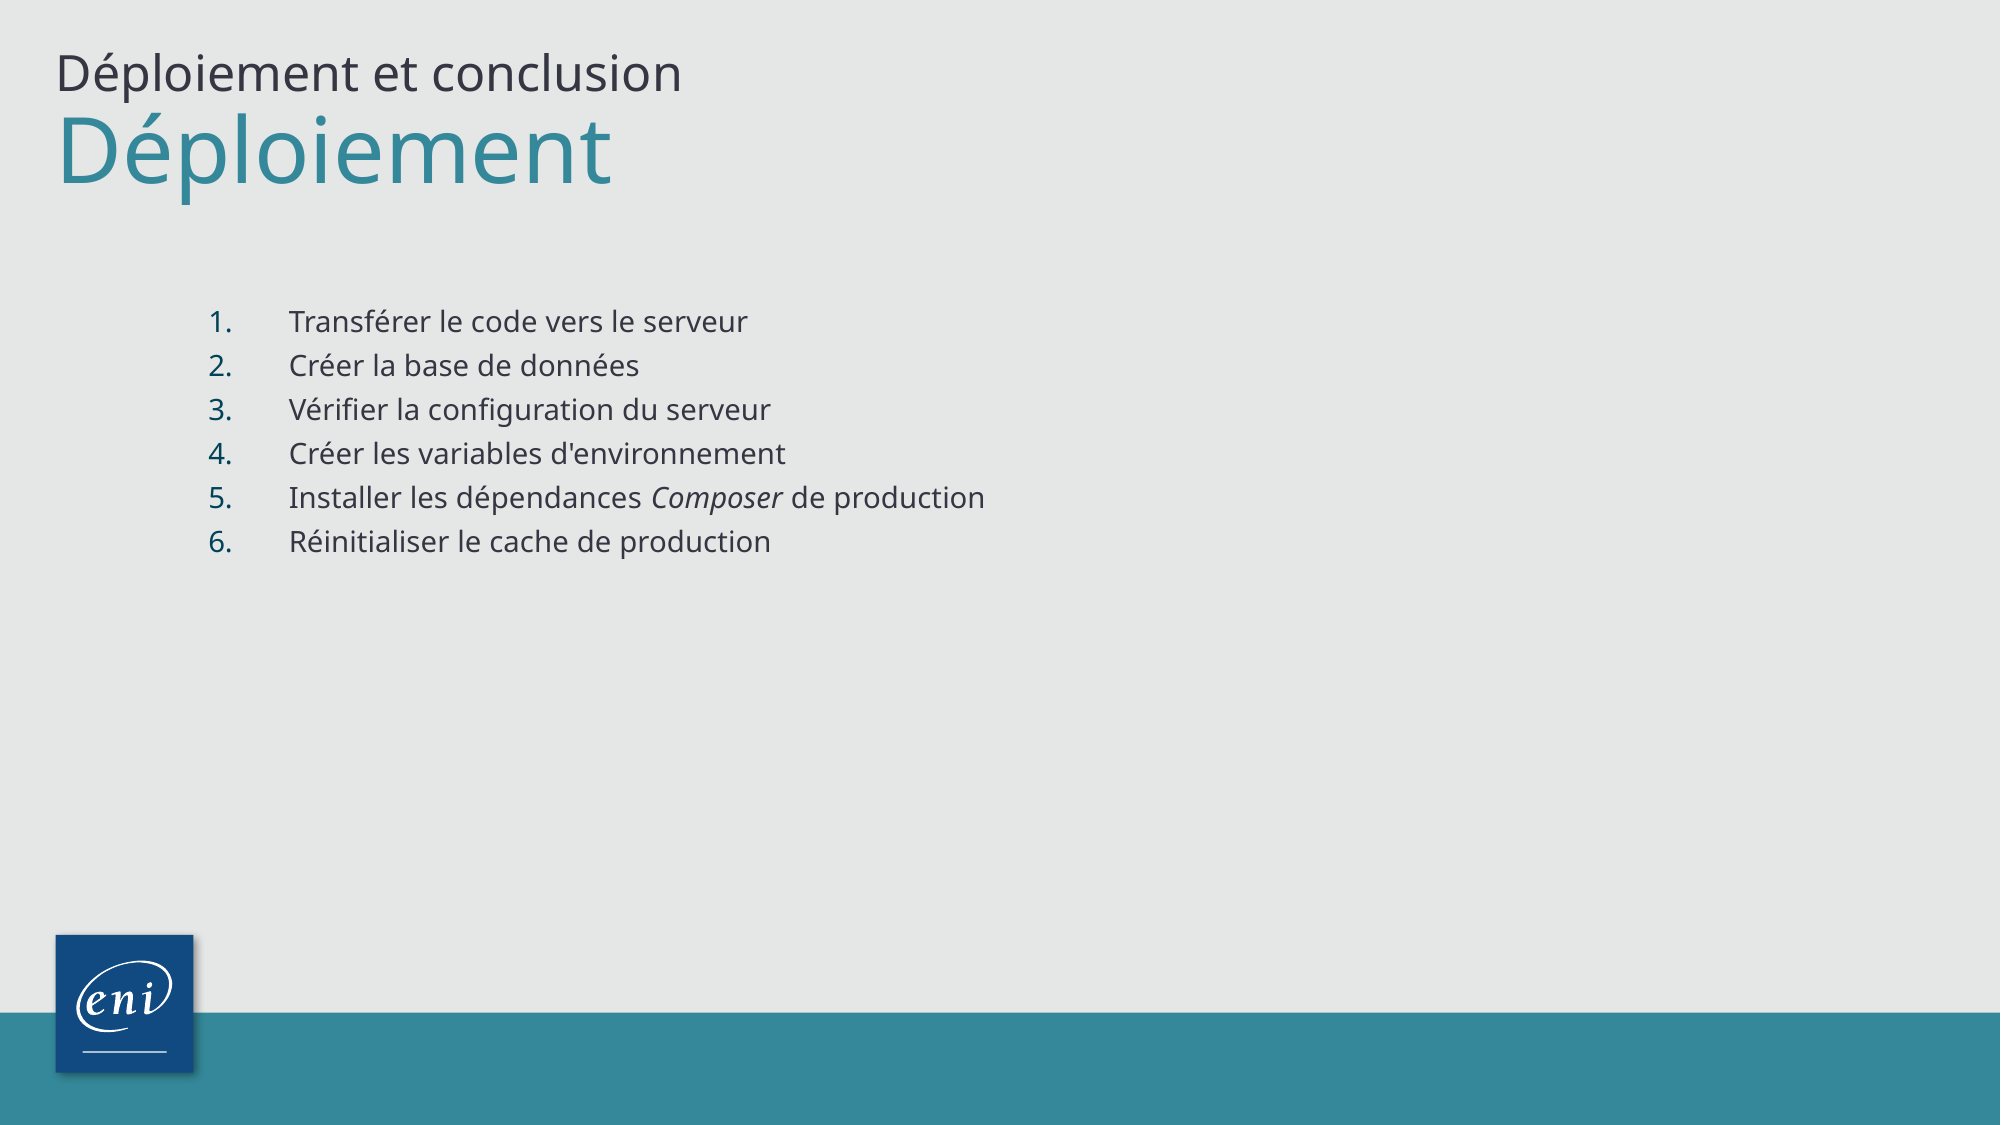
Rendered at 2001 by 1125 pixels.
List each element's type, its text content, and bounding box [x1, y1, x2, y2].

list Déploiement et conclusion [55, 31, 1952, 103]
title Déploiement [55, 104, 1952, 205]
list Transférer le code vers le serveur Créer la base de données Vérifier la configuration du serveur Créer les variables d'environnement Installer les dépendances Composer de production Réinitialiser le cache de production [193, 299, 1952, 571]
